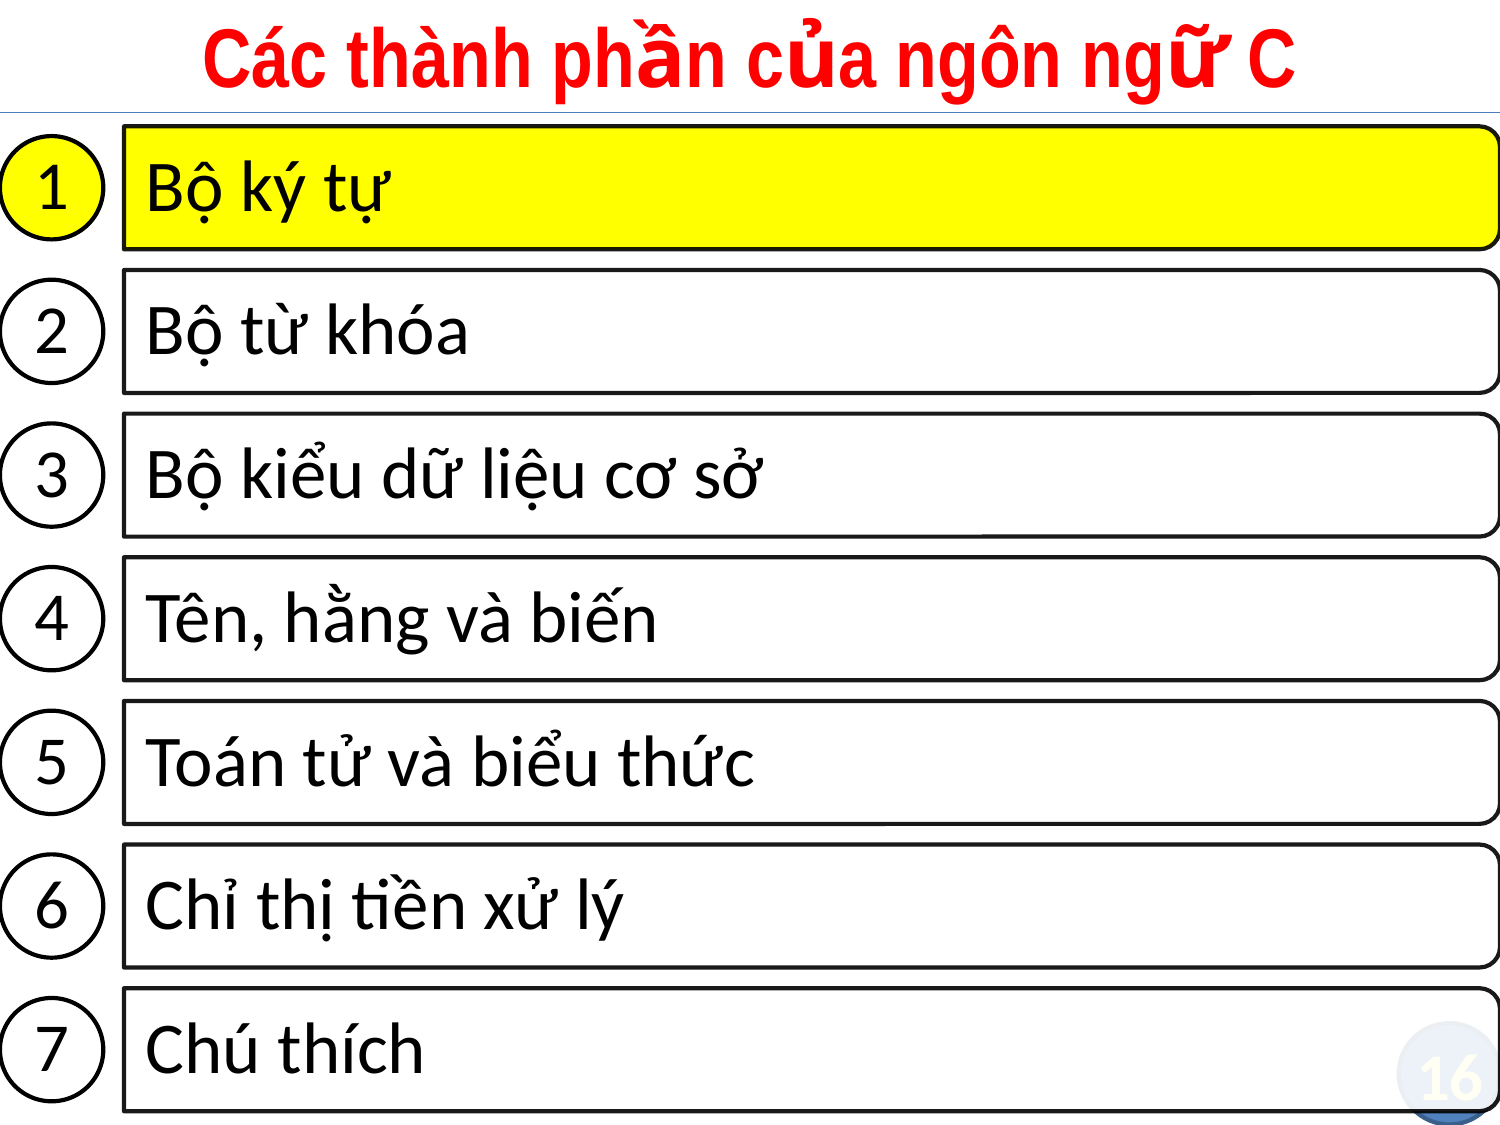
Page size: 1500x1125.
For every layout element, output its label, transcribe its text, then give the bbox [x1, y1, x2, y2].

title Các thành phần của ngôn ngữ C [0, 0, 1500, 112]
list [0, 112, 1500, 1125]
